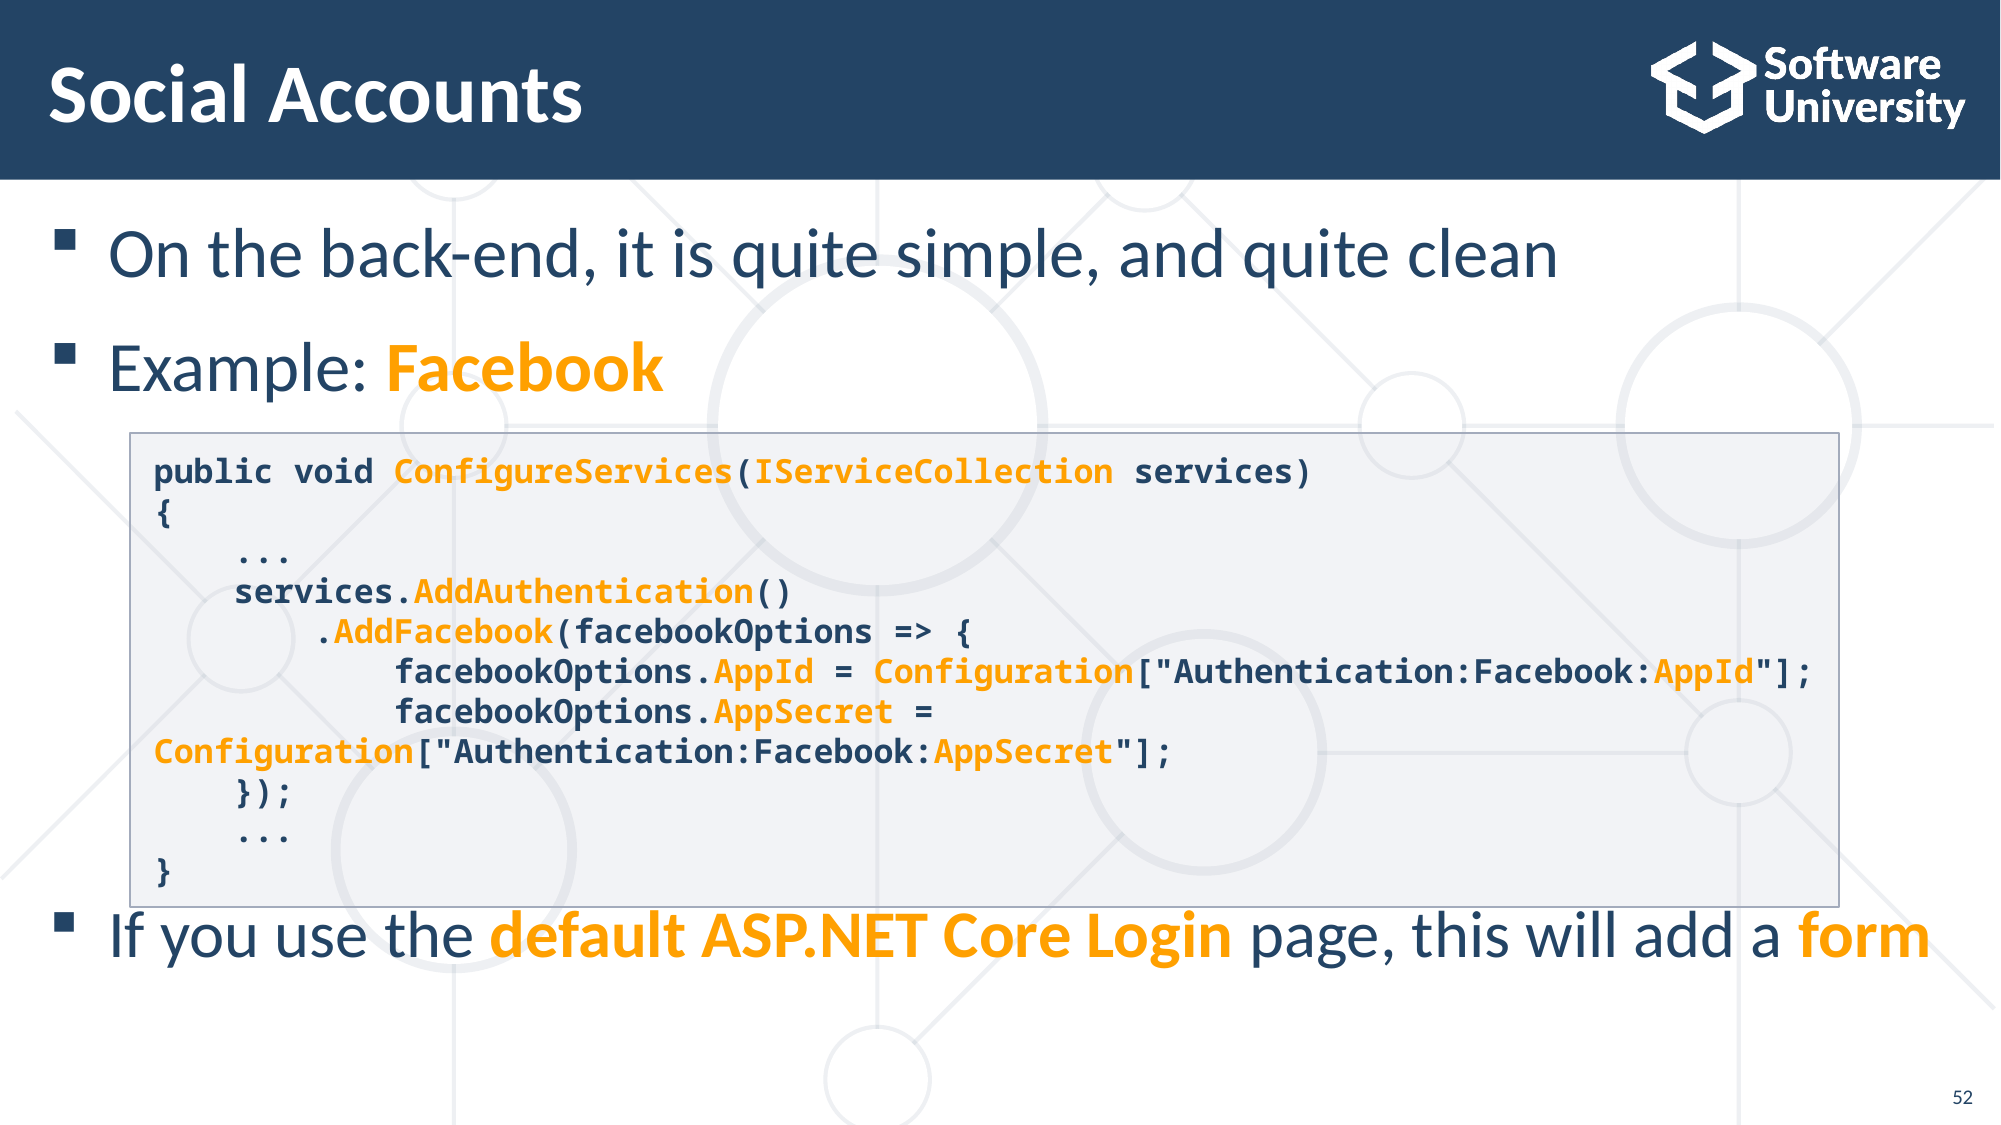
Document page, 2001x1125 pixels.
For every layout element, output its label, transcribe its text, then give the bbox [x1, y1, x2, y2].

slide_number 52 [1927, 1067, 1989, 1117]
title Social Accounts [31, 16, 1625, 162]
list On the back-end, it is quite simple, and quite clean Example: Facebook If you use the default ASP.NET Core Login page, this will add a form [31, 196, 1970, 1109]
text_box public void ConfigureServices(IServiceCollection services) { ... services.AddAuthentication() .AddFacebook(facebookOptions => { facebookOptions.AppId = Configuration["Authentication:Facebook:AppId"]; facebookOptions.AppSecret = Configuration["Authentication:Facebook:AppSecret"]; }); ... } [130, 432, 1839, 908]
picture [1651, 41, 1966, 134]
